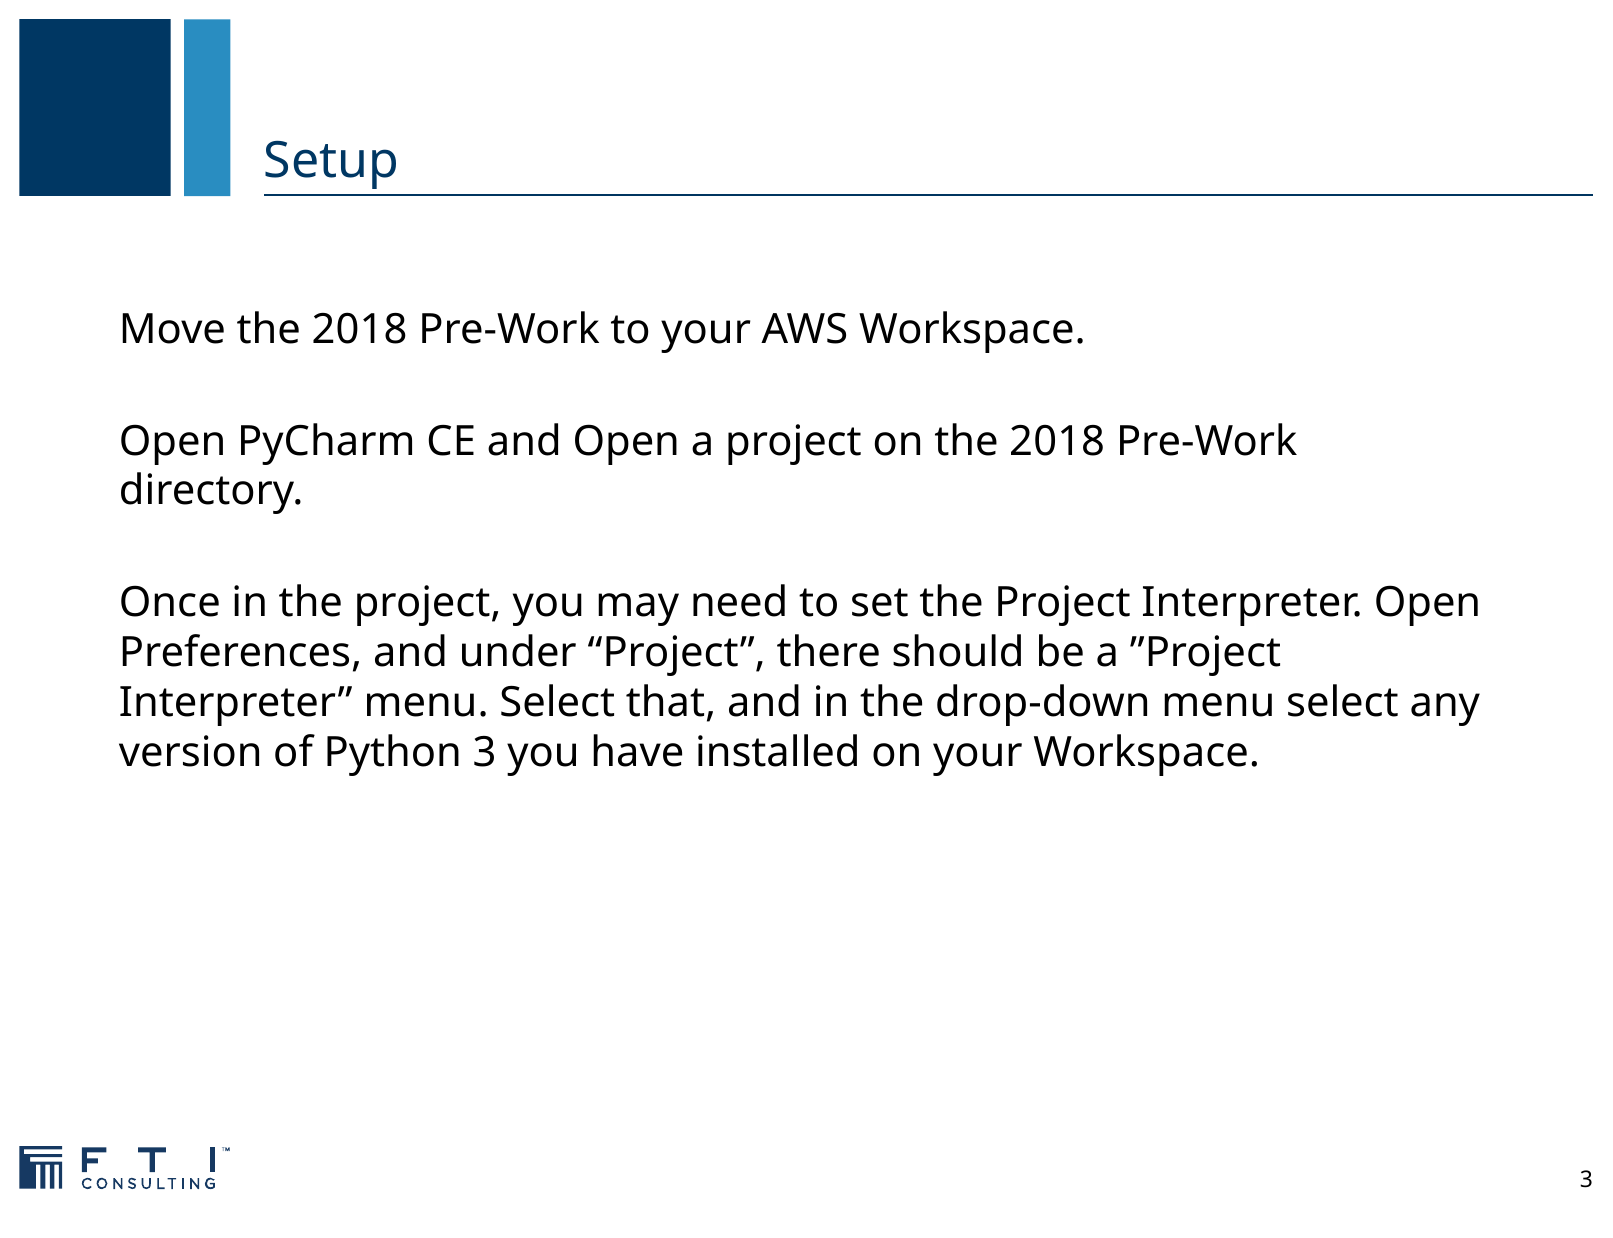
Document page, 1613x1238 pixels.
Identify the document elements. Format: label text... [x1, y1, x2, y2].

slide_number 3 [1530, 1161, 1594, 1202]
title Setup [264, 19, 1593, 196]
text_box Move the 2018 Pre-Work to your AWS Workspace. Open PyCharm CE and Open a project on the 2018 Pre-Work directory. Once in the project, you may need to set the Project Interpreter. Open Preferences, and under “Project”, there should be a ”Project Interpreter” menu. Select that, and in the drop-down menu select any version of Python 3 you have installed on your Workspace. [104, 294, 1506, 782]
